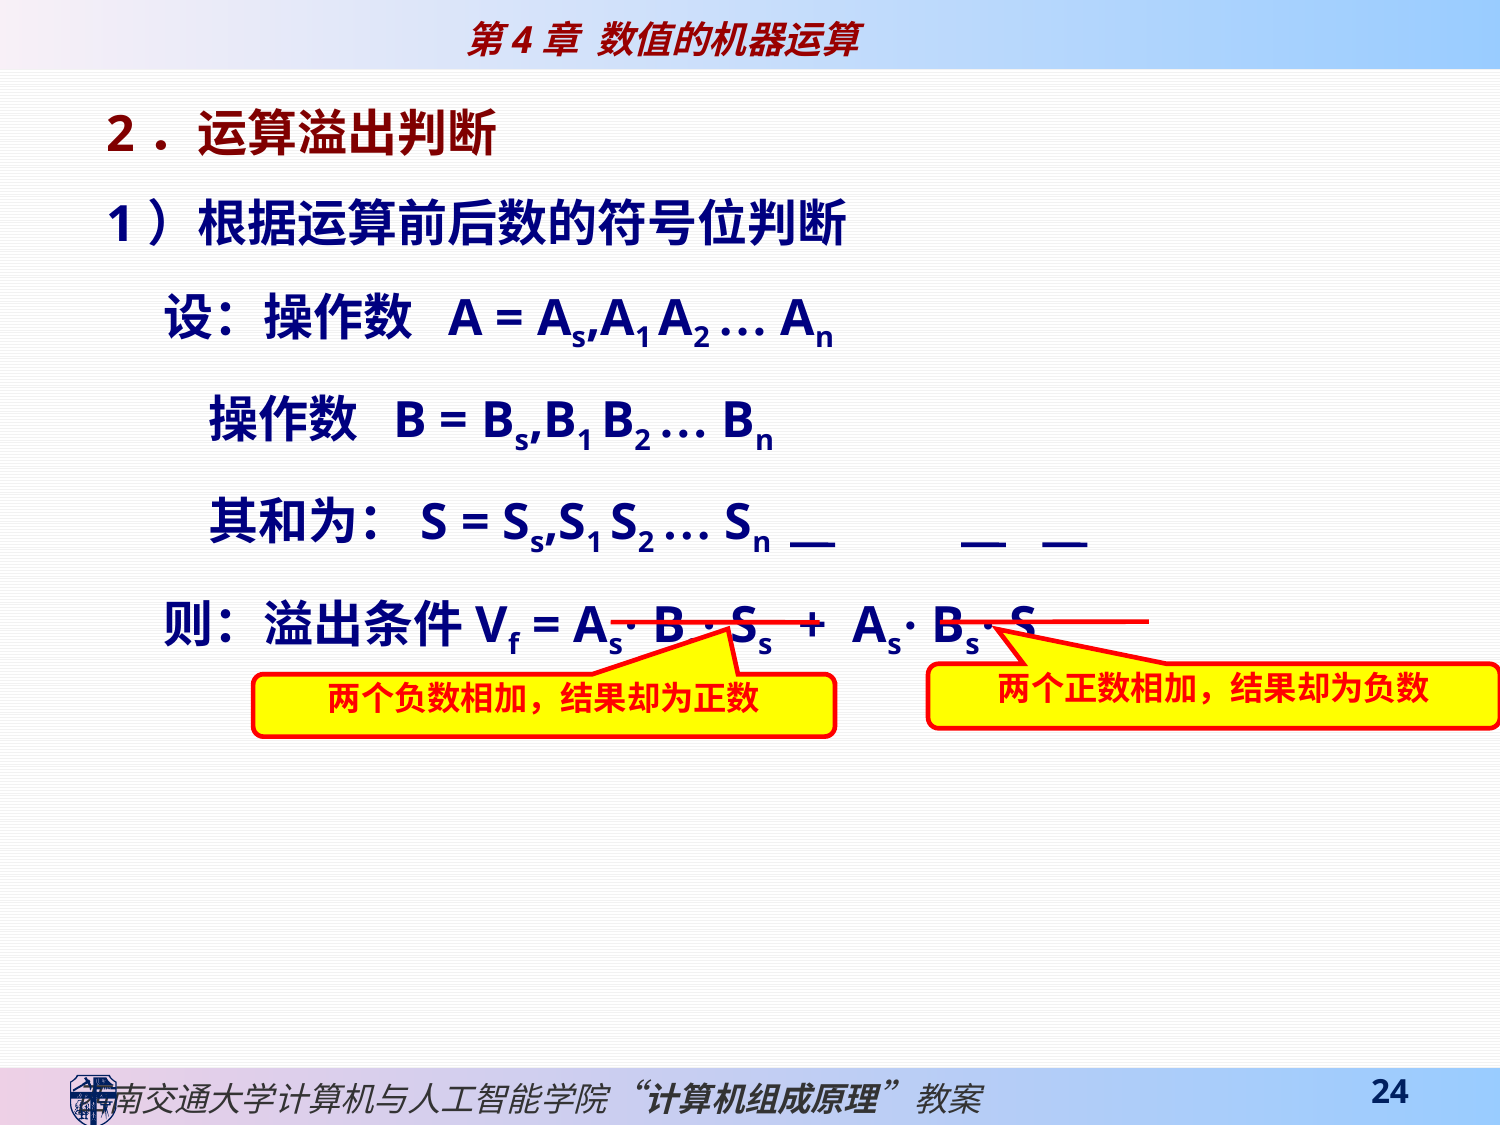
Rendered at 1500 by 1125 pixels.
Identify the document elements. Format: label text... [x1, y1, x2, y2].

text_box 2．运算溢出判断 1）根据运算前后数的符号位判断 设：操作数 A = As,A1 A2 … An 操作数 B = Bs,B1 B2 … Bn 其和为：S = Ss,S1 S2 … Sn 则：溢出条件Vf = As· Bs· Ss + As· Bs· Ss [0, 63, 1500, 751]
text_box 4.9.2 ALU举例 [1226, 0, 1230, 63]
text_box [252, 621, 1500, 737]
